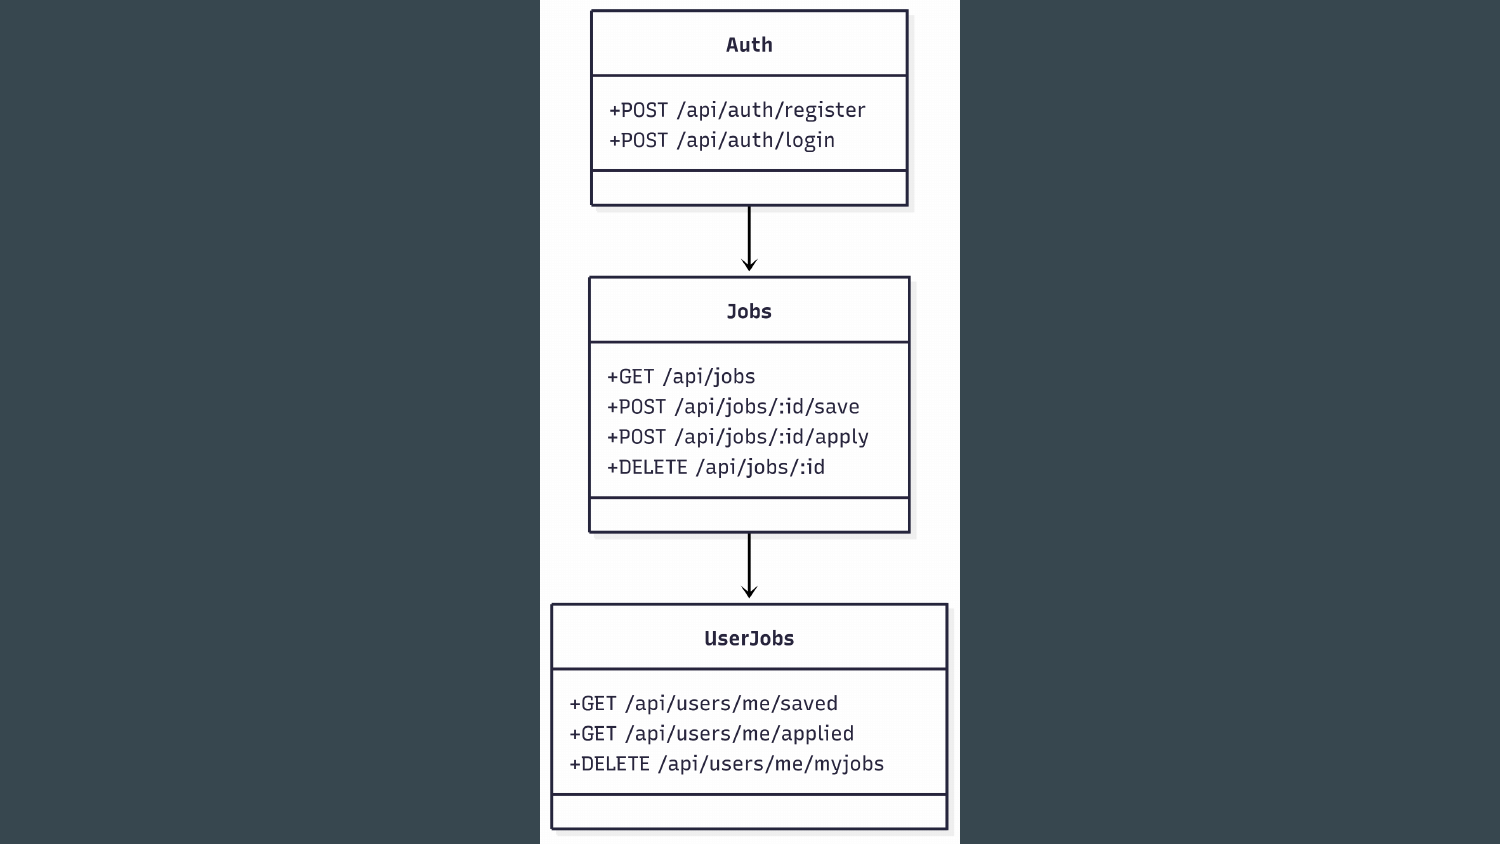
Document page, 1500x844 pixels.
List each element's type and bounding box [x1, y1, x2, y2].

picture [539, 0, 960, 844]
